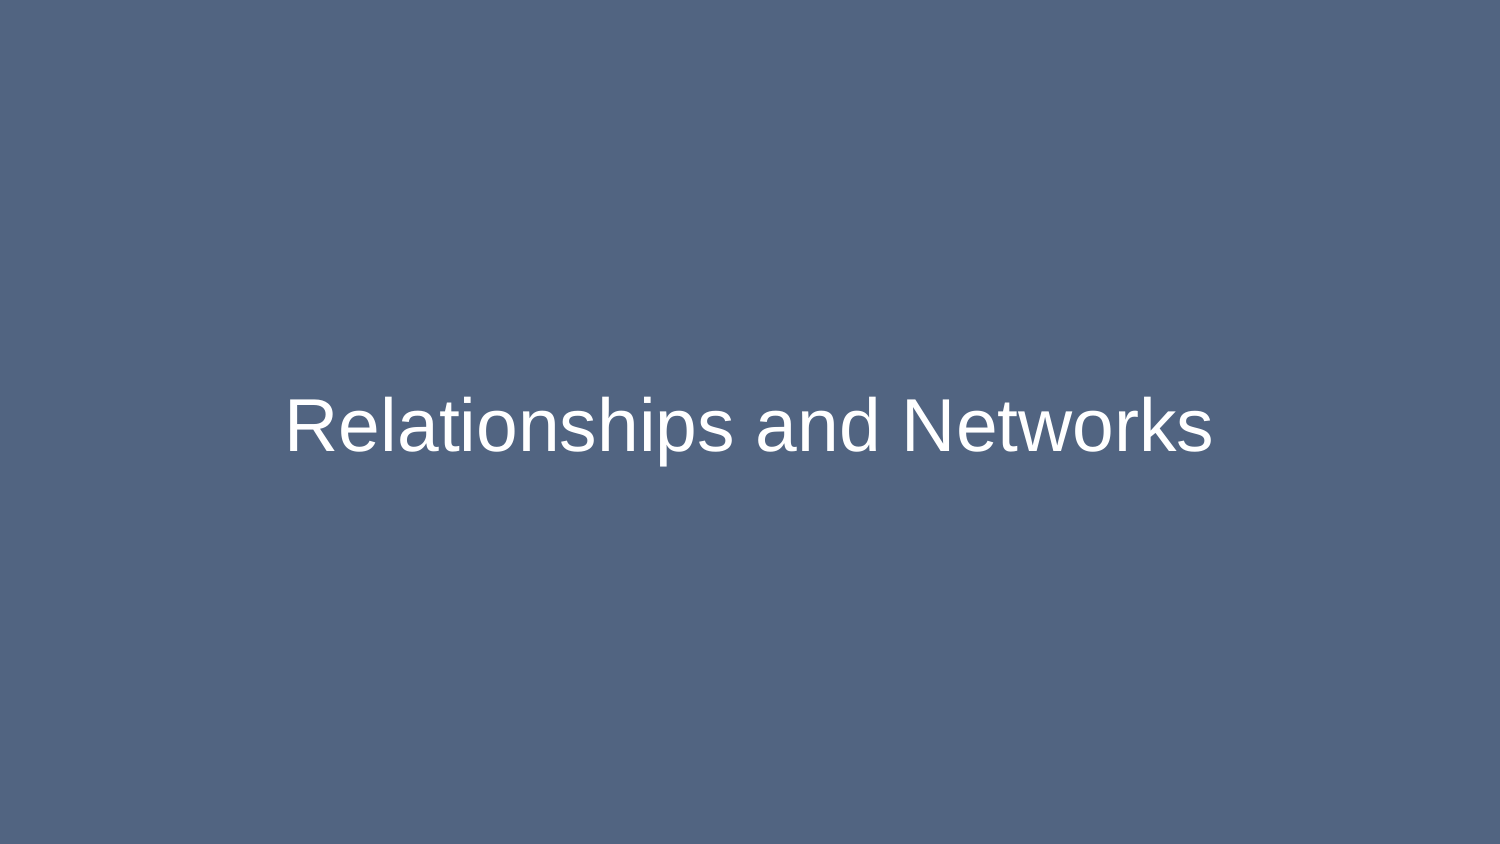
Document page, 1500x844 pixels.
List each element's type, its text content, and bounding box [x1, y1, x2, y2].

title Relationships and Networks [51, 352, 1449, 491]
